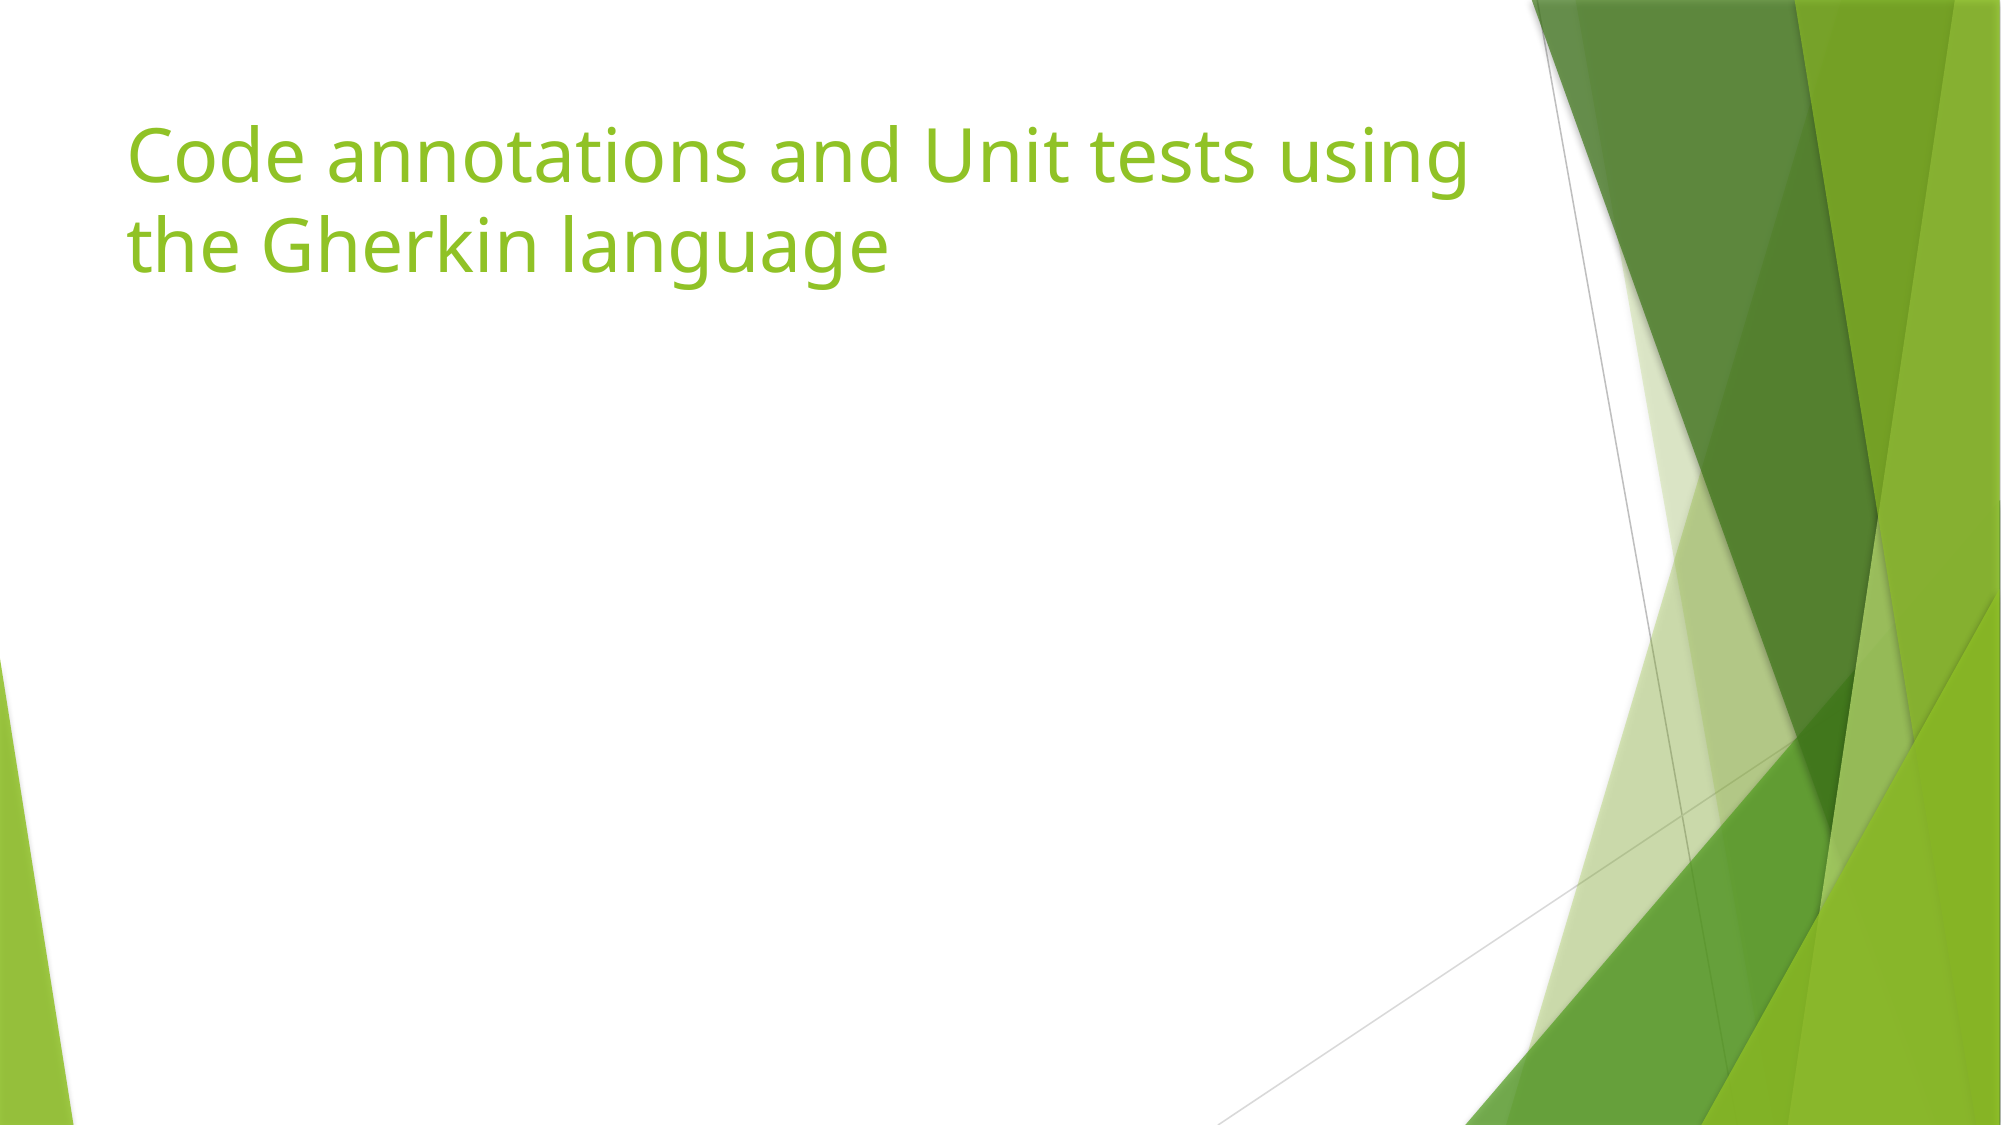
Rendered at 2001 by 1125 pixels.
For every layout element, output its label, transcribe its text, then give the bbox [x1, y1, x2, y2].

title Code annotations and Unit tests using the Gherkin language [111, 99, 1522, 317]
